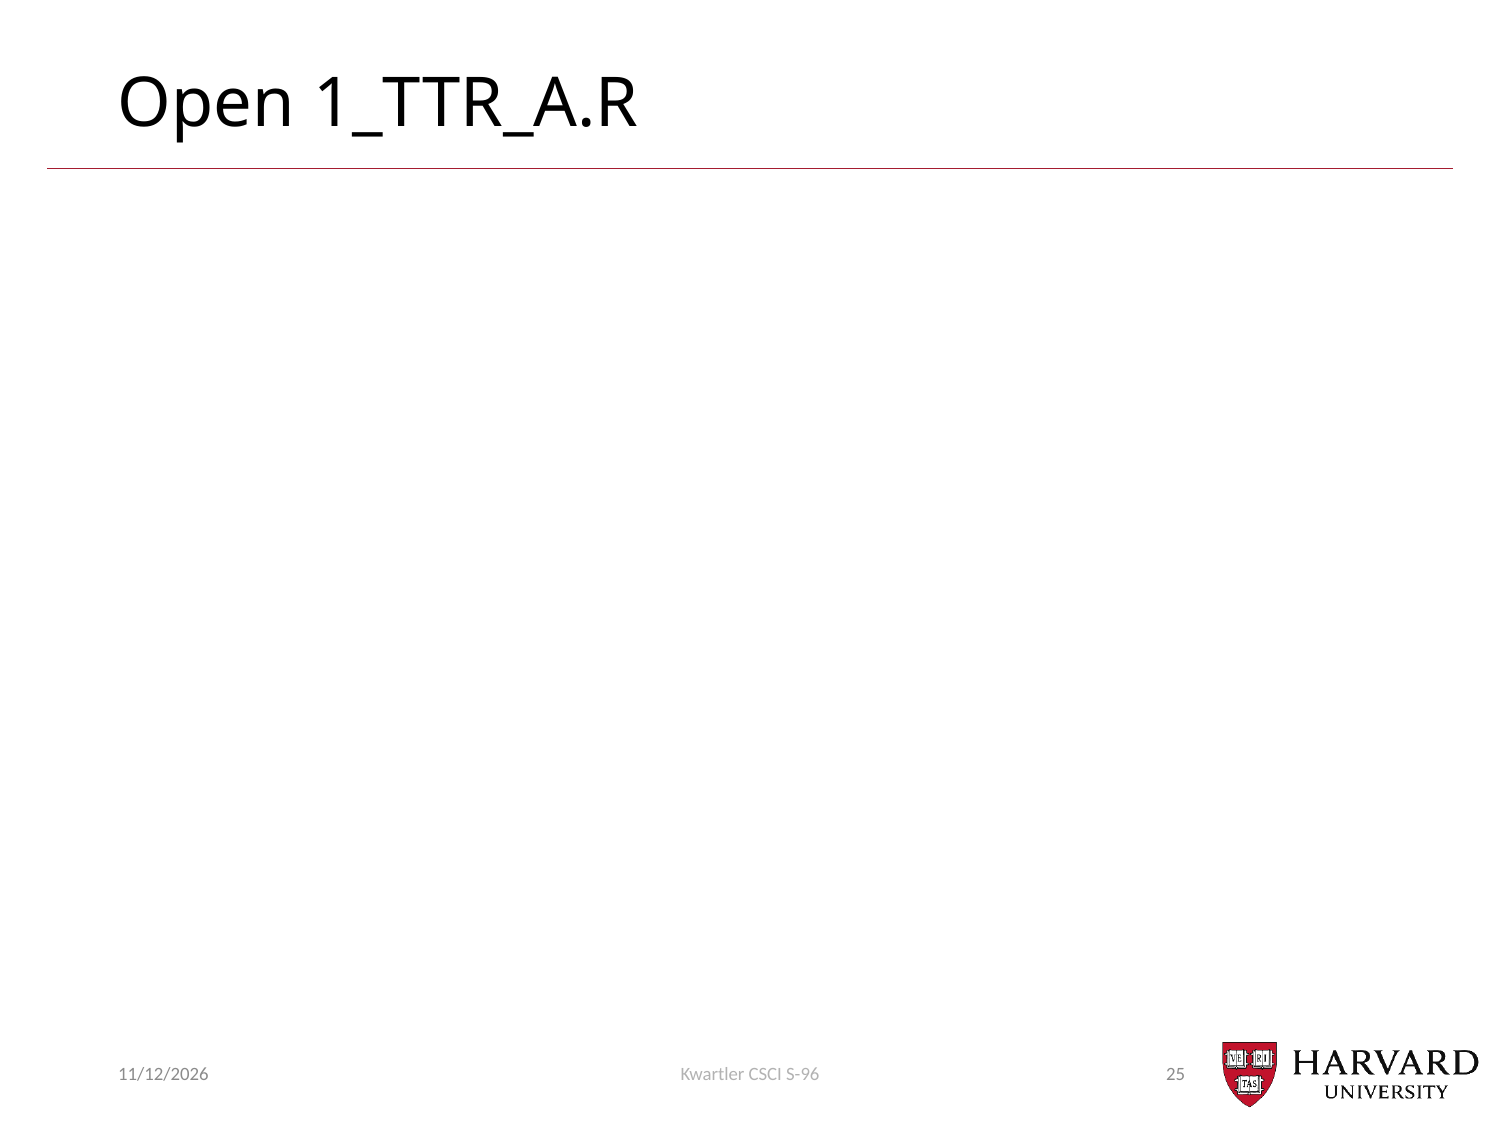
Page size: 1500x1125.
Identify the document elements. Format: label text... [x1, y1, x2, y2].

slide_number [103, 1042, 441, 1103]
title Open 1_TTR_A.R [103, 59, 1397, 157]
picture [1200, 1024, 1500, 1125]
footer Kwartler CSCI S-96 [496, 1042, 1004, 1103]
slide_number 25 [1059, 1042, 1200, 1103]
